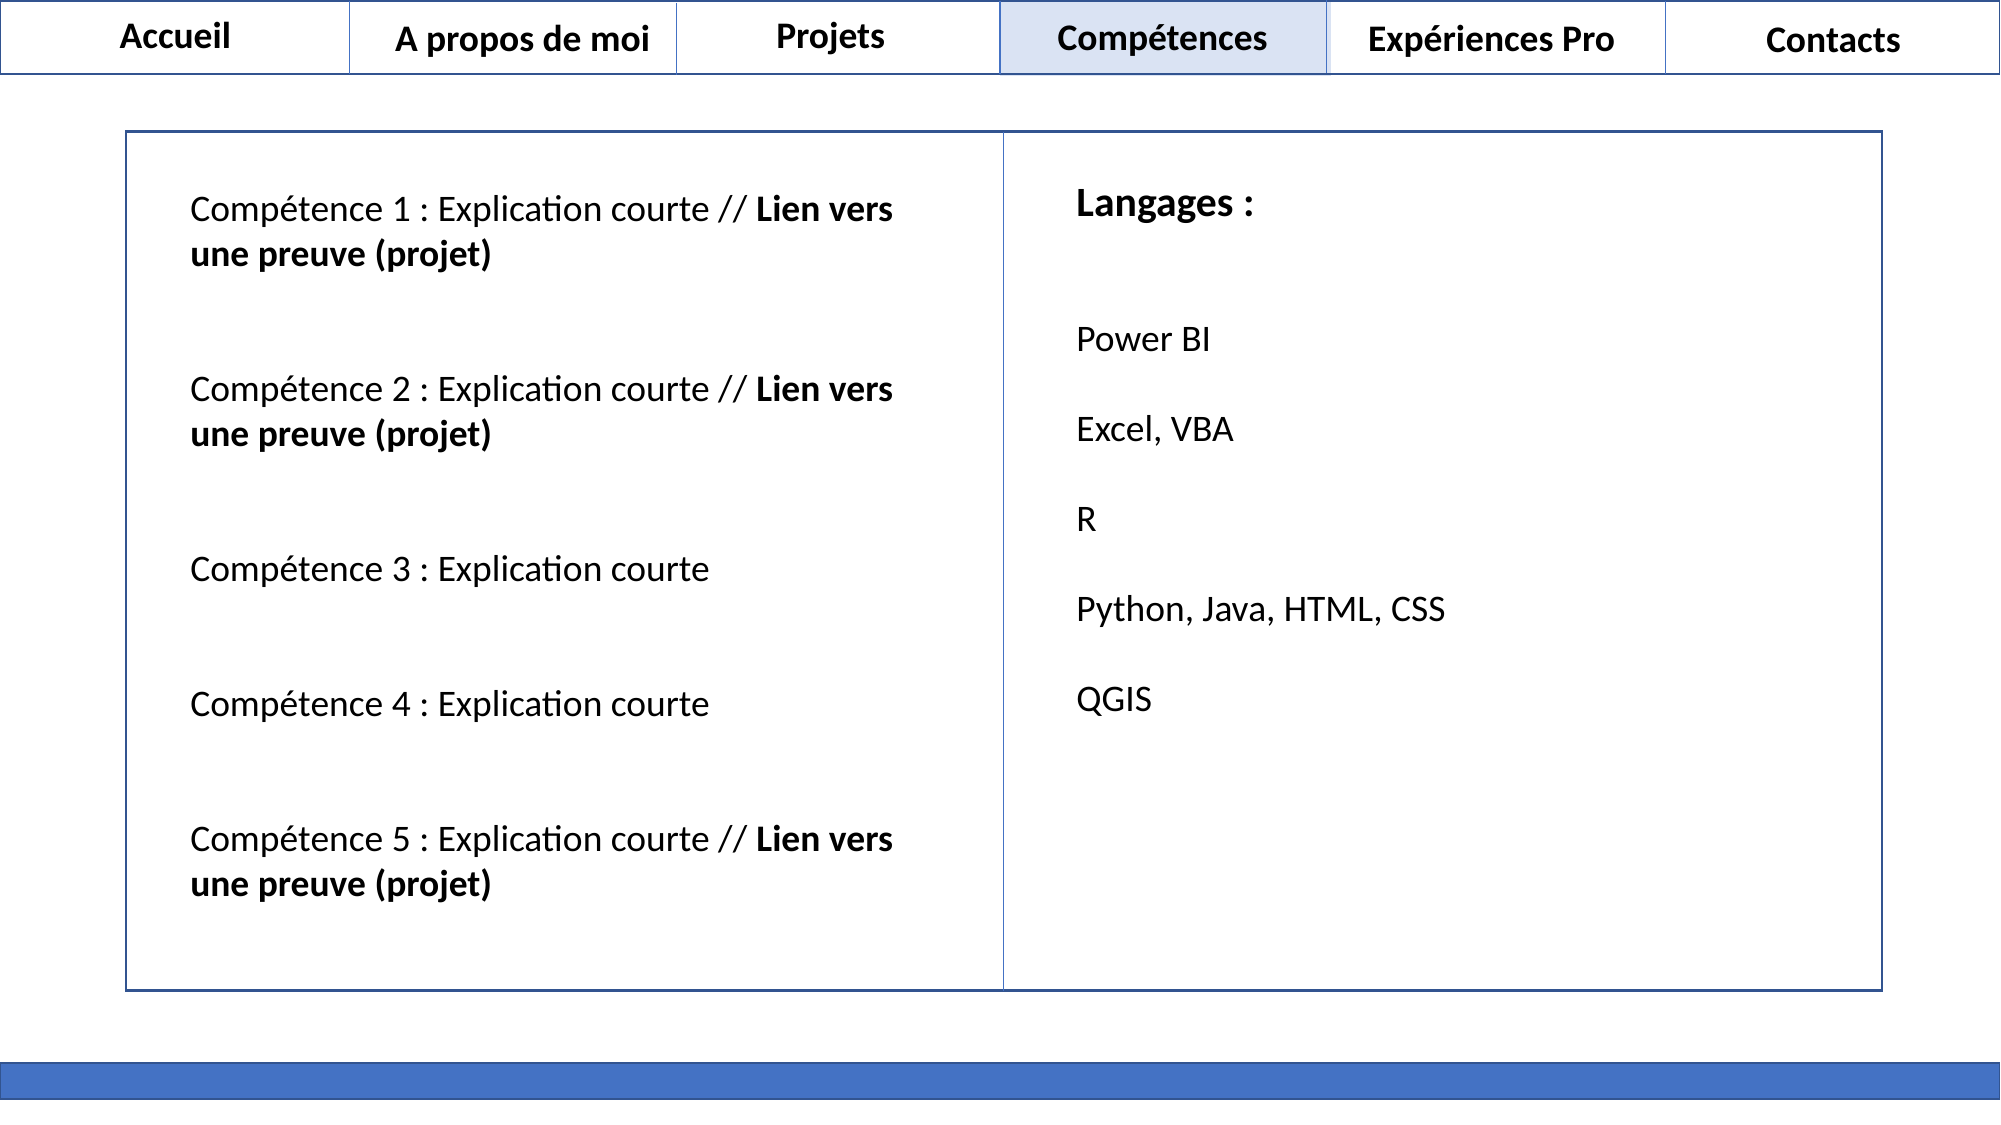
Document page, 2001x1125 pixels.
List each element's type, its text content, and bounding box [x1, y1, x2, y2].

text_box Projets [761, 3, 901, 64]
text_box Compétences [1042, 5, 1283, 66]
text_box [0, 0, 2000, 75]
text_box Expériences Pro [1353, 6, 1631, 67]
text_box A propos de moi [380, 6, 666, 67]
text_box Contacts [1751, 7, 1917, 67]
text_box [125, 130, 1883, 992]
text_box Langages : Power BI Excel, VBA R Python, Java, HTML, CSS QGIS [1061, 166, 1813, 727]
text_box [0, 1062, 2000, 1100]
text_box Compétence 1 : Explication courte // Lien vers une preuve (projet) Compétence 2 : Explication courte // Lien vers une preuve (projet) Compétence 3 : Explication courte Compétence 4 : Explication courte Compétence 5 : Explication courte // Lien vers une preuve (projet) [175, 176, 927, 1001]
text_box Accueil [104, 3, 247, 64]
